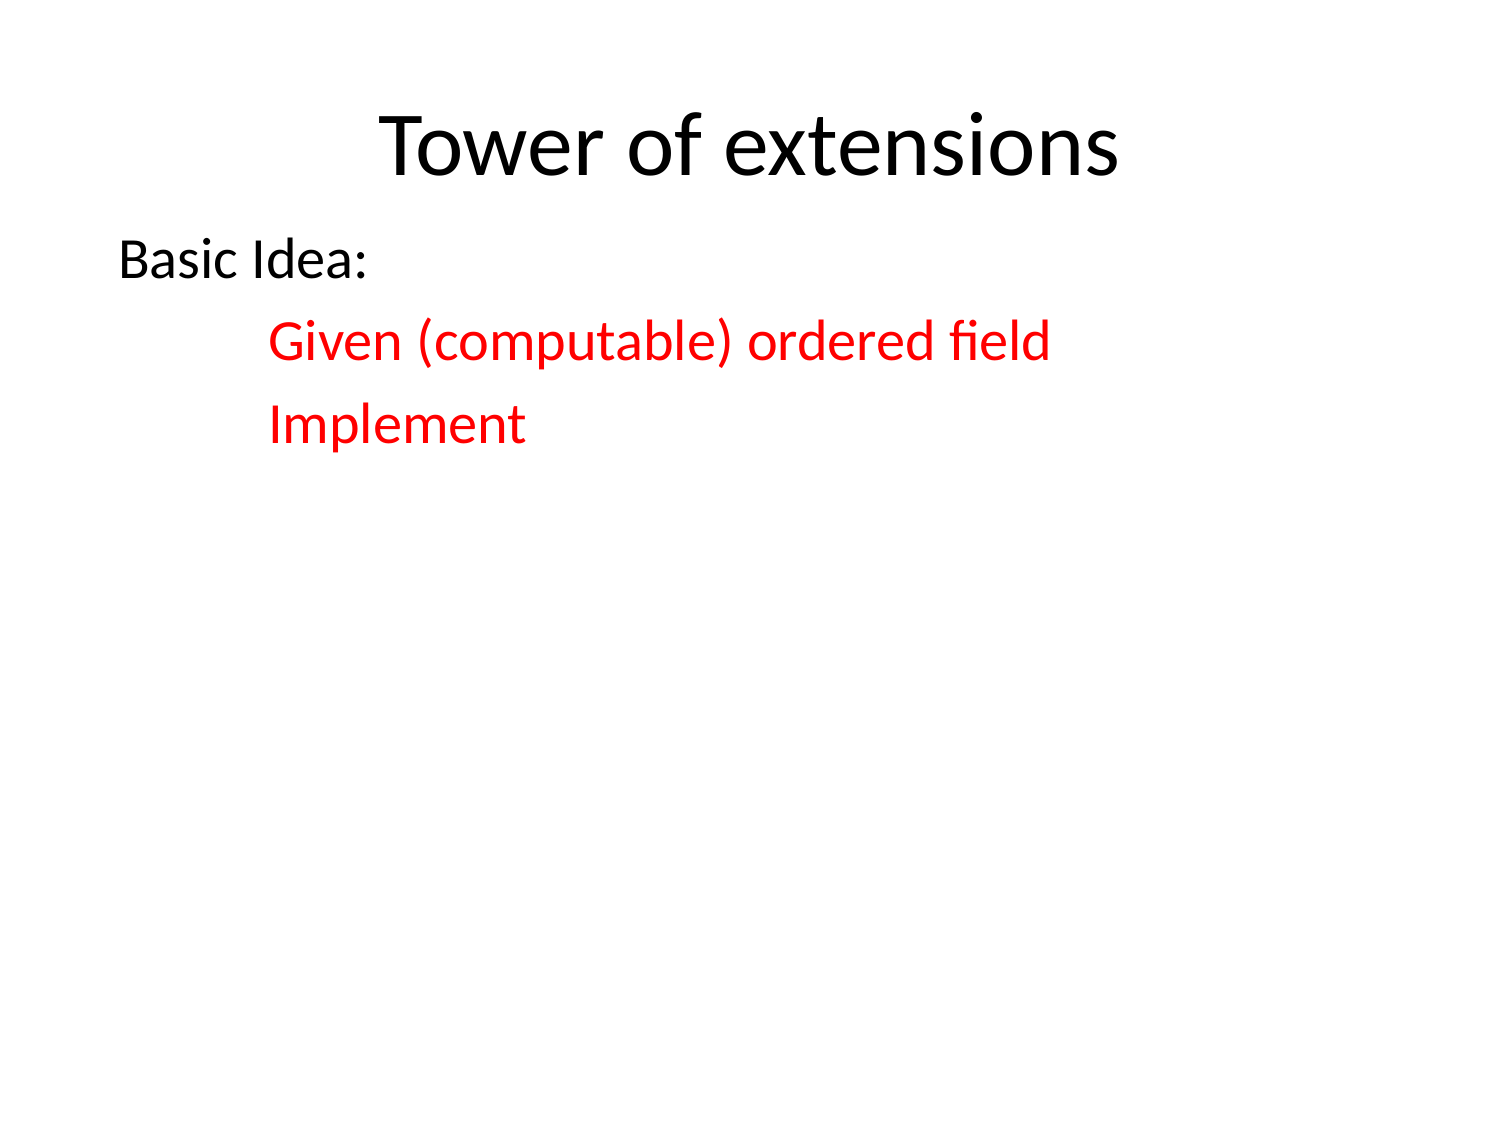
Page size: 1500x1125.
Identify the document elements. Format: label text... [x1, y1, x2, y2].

title Tower of extensions [75, 45, 1425, 233]
